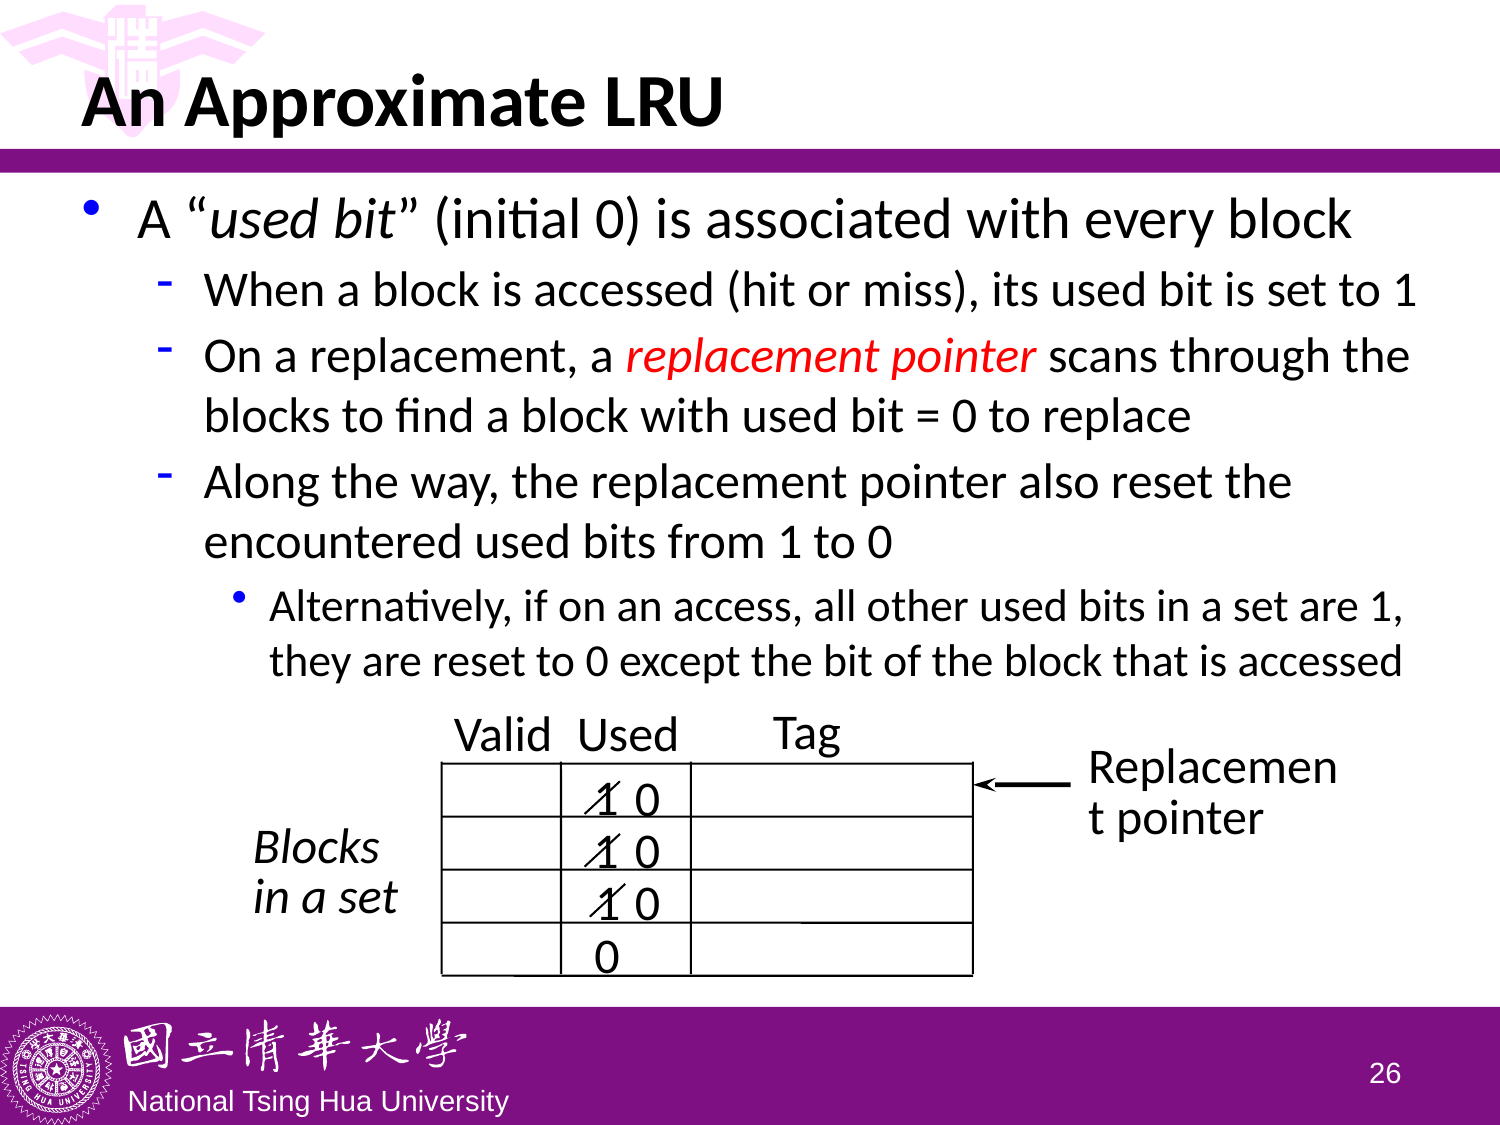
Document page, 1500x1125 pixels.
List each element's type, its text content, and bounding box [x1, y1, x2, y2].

list A “used bit” (initial 0) is associated with every block When a block is accessed (hit or miss), its used bit is set to 1 On a replacement, a replacement pointer scans through the blocks to find a block with used bit = 0 to replace Along the way, the replacement pointer also reset the encountered used bits from 1 to 0 Alternatively, if on an access, all other used bits in a set are 1, they are reset to 0 except the bit of the block that is accessed [66, 172, 1436, 1003]
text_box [589, 876, 671, 936]
text_box Used [567, 703, 690, 766]
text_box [584, 771, 671, 823]
text_box 1 [585, 883, 589, 928]
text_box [972, 739, 1365, 851]
text_box Blocks in a set [243, 818, 438, 928]
text_box 0 [584, 928, 630, 988]
text_box Valid [444, 703, 563, 766]
slide_number 25 [1104, 1021, 1417, 1097]
text_box Tag [763, 705, 851, 764]
title An Approximate LRU [66, 37, 1436, 149]
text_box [584, 823, 671, 883]
